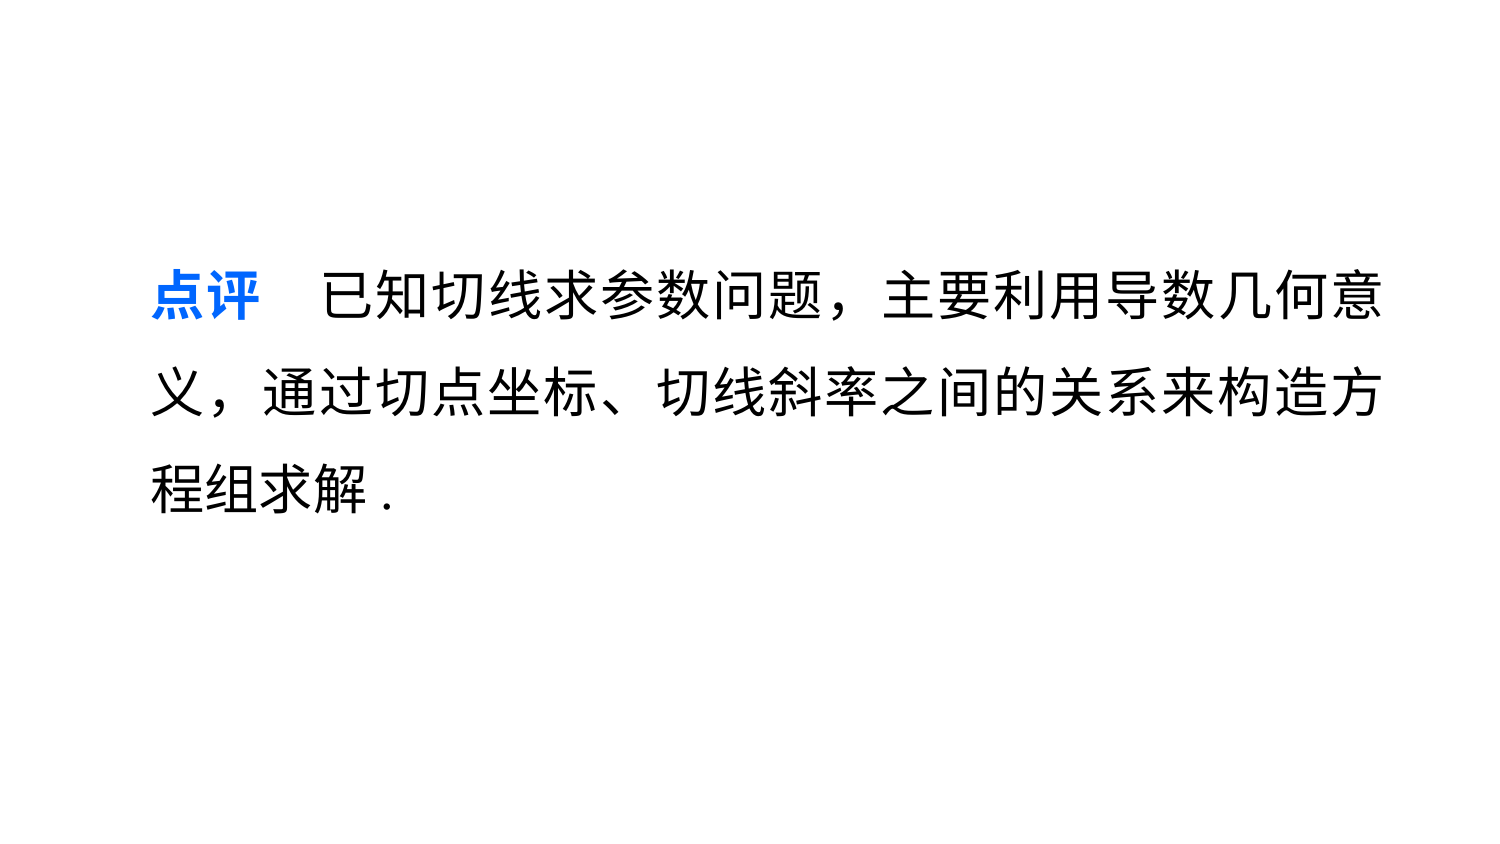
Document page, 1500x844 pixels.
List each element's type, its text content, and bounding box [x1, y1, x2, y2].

text_box 点评 已知切线求参数问题，主要利用导数几何意义，通过切点坐标、切线斜率之间的关系来构造方程组求解. [135, 220, 1402, 529]
